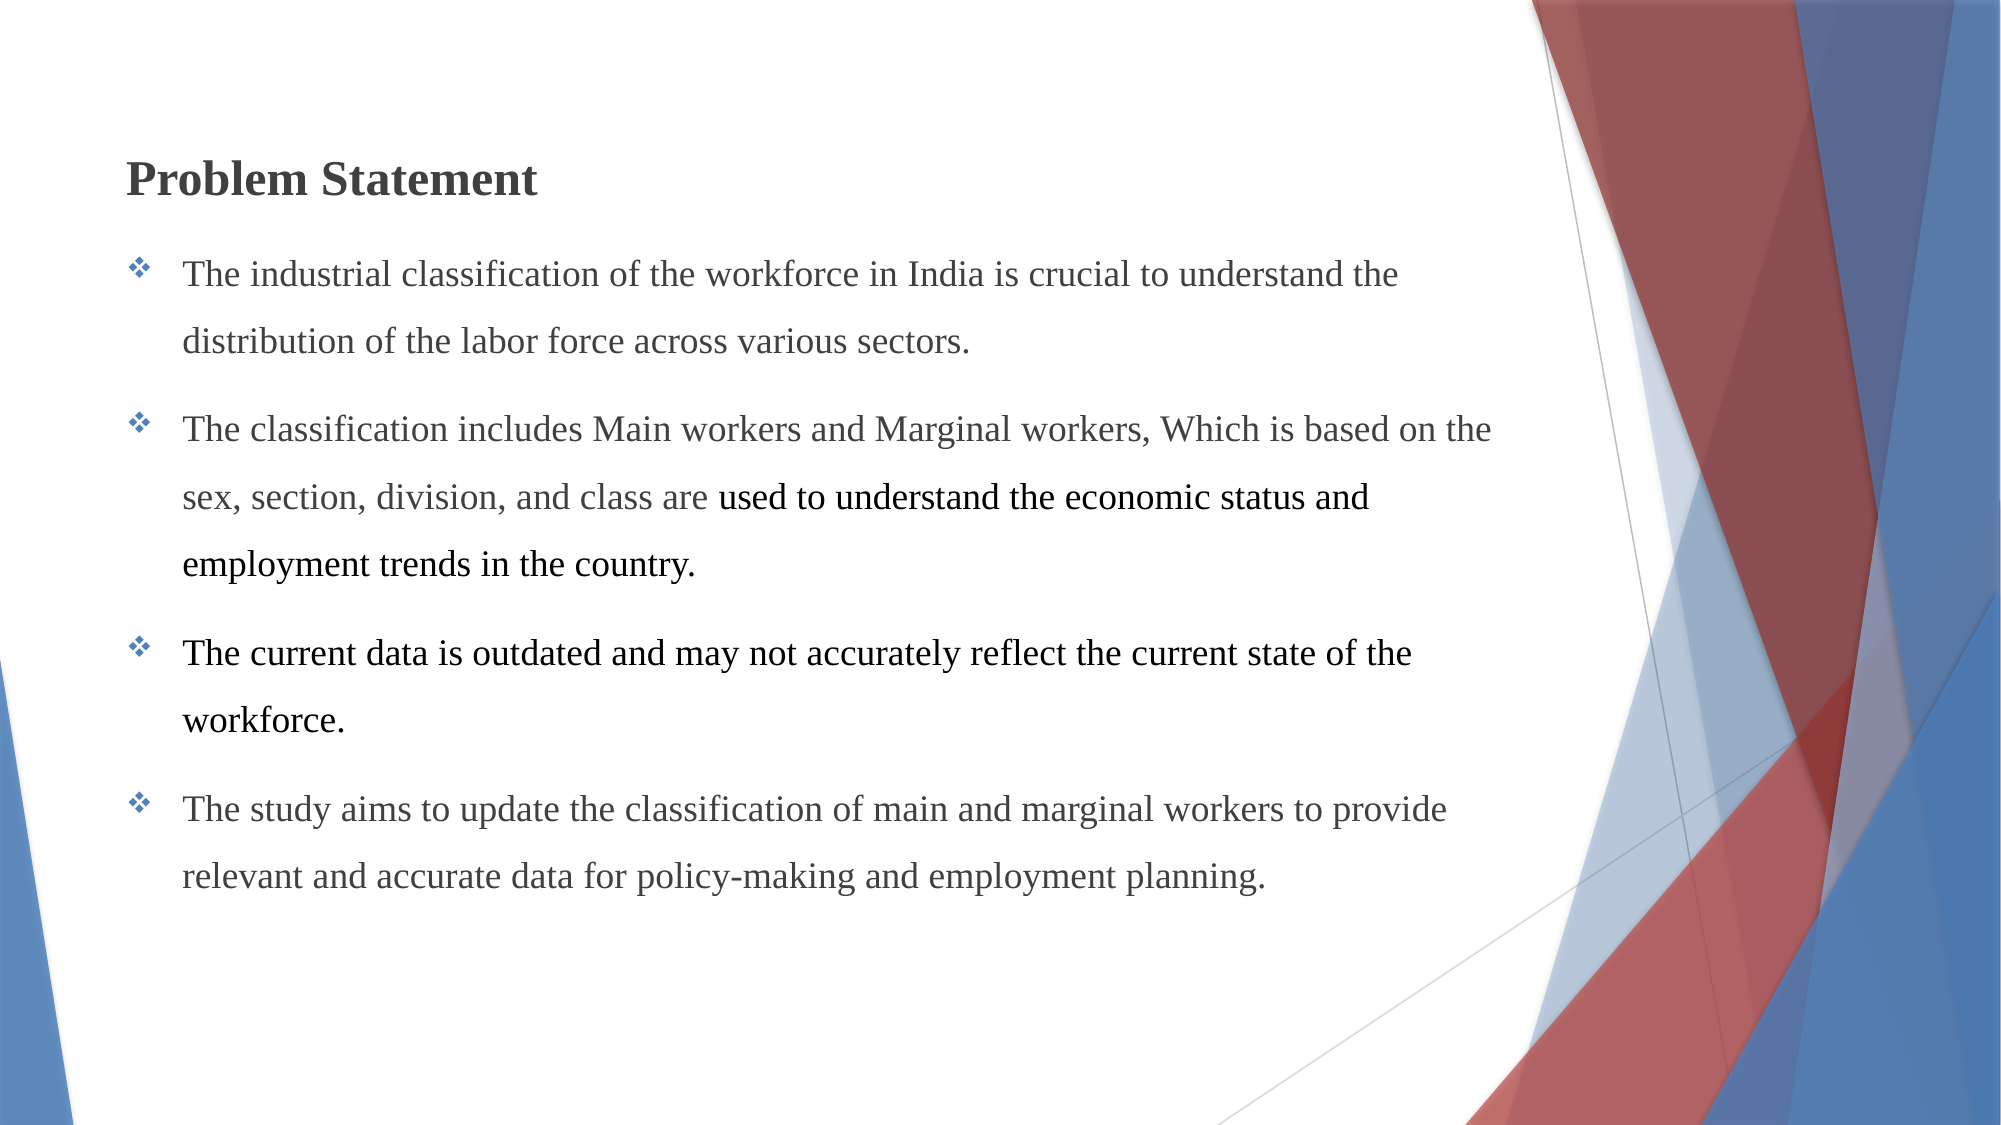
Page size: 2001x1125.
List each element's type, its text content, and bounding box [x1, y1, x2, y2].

list Problem Statement The industrial classification of the workforce in India is crucial to understand the distribution of the labor force across various sectors. The classification includes Main workers and Marginal workers, Which is based on the sex, section, division, and class are used to understand the economic status and employment trends in the country. The current data is outdated and may not accurately reflect the current state of the workforce. The study aims to update the classification of main and marginal workers to provide relevant and accurate data for policy-making and employment planning. [111, 137, 1522, 992]
